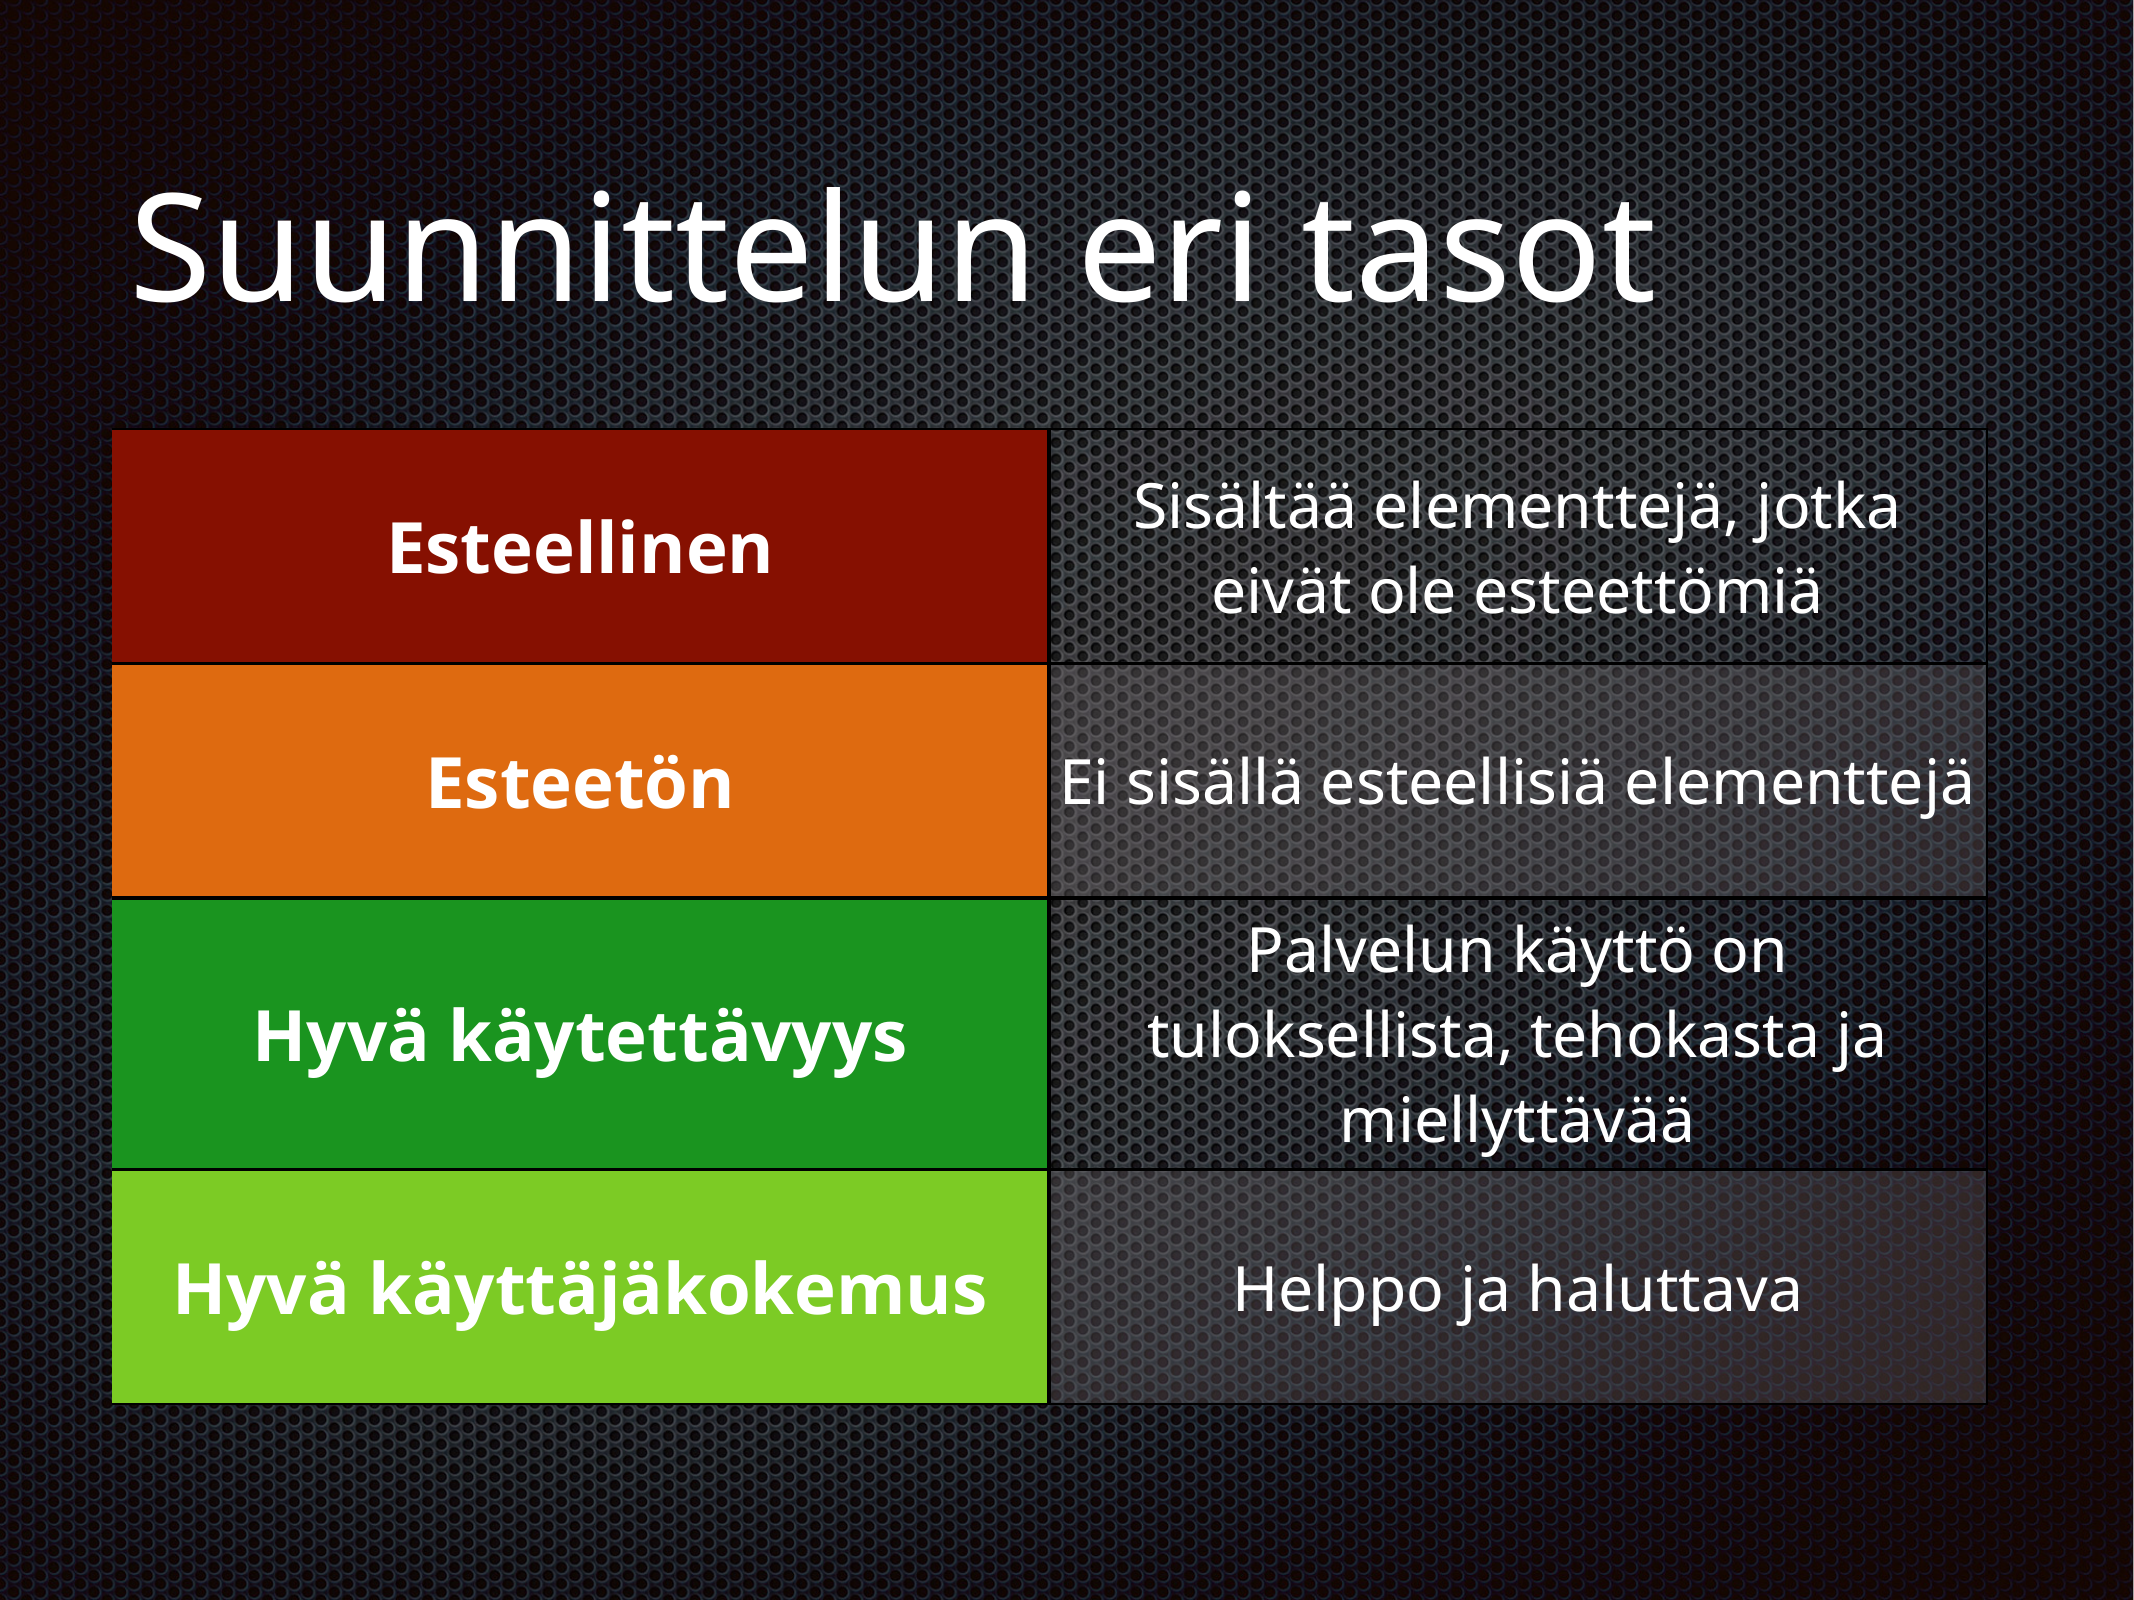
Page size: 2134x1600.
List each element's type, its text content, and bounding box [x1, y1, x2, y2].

picture [0, 0, 2134, 1600]
table_cell Esteetön [112, 665, 1047, 896]
table_cell Ei sisällä esteellisiä elementtejä [1051, 665, 1986, 896]
table_header Esteellinen [112, 430, 1047, 662]
table_cell Hyvä käyttäjäkokemus [112, 1171, 1047, 1403]
title Suunnittelun eri tasot [128, 41, 2005, 443]
table_header Sisältää elementtejä, jotka eivät ole esteettömiä [1051, 430, 1986, 662]
table_cell Helppo ja haluttava [1051, 1171, 1986, 1403]
table_cell Palvelun käyttö on tuloksellista, tehokasta ja miellyttävää [1051, 900, 1986, 1168]
table_cell Hyvä käytettävyys [112, 900, 1047, 1168]
